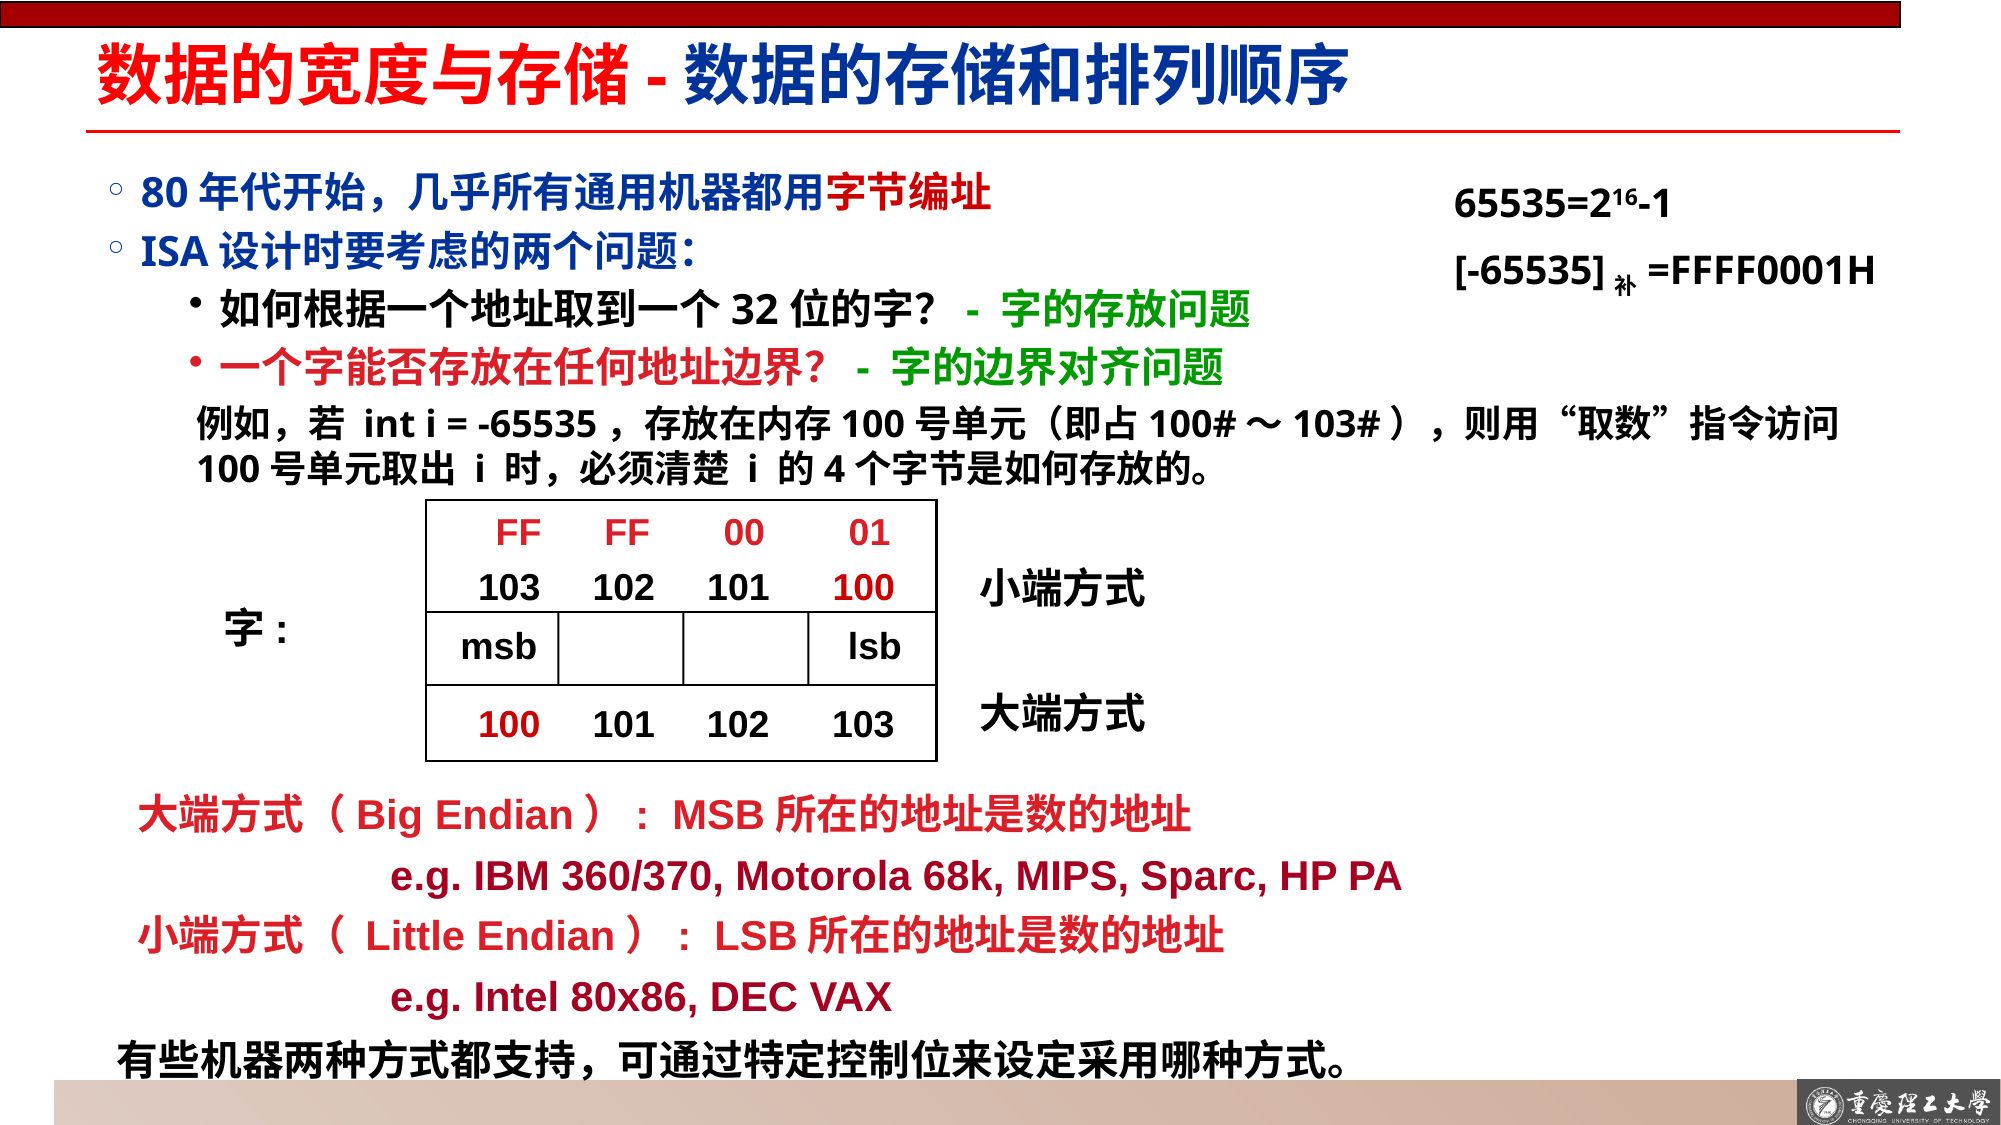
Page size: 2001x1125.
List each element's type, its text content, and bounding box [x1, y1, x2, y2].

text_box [212, 499, 937, 762]
picture [1797, 1079, 2000, 1125]
text_box 大端方式（Big Endian）: MSB所在的地址是数的地址 e.g. IBM 360/370, Motorola 68k, MIPS, Sparc, HP PA 小端方式（ Little Endian）: LSB所在的地址是数的地址 e.g. Intel 80x86, DEC VAX [126, 790, 1470, 1025]
text_box 例如，若 int i = -65535，存放在内存100号单元（即占100#～103#），则用“取数”指令访问100号单元取出 i 时，必须清楚 i 的4个字节是如何存放的。 [185, 395, 1912, 495]
list 80年代开始，几乎所有通用机器都用字节编址 ISA设计时要考虑的两个问题： 如何根据一个地址取到一个32位的字？- 字的存放问题 一个字能否存放在任何地址边界？- 字的边界对齐问题 [97, 162, 1889, 403]
text_box 大端方式 [968, 690, 1157, 742]
text_box 小端方式 [968, 565, 1157, 617]
text_box 有些机器两种方式都支持，可通过特定控制位来设定采用哪种方式。 [102, 1026, 1416, 1092]
title 数据的宽度与存储-数据的存储和排列顺序 [86, 39, 1889, 119]
text_box 65535=216-1 [-65535]补=FFFF0001H [1439, 170, 1930, 307]
